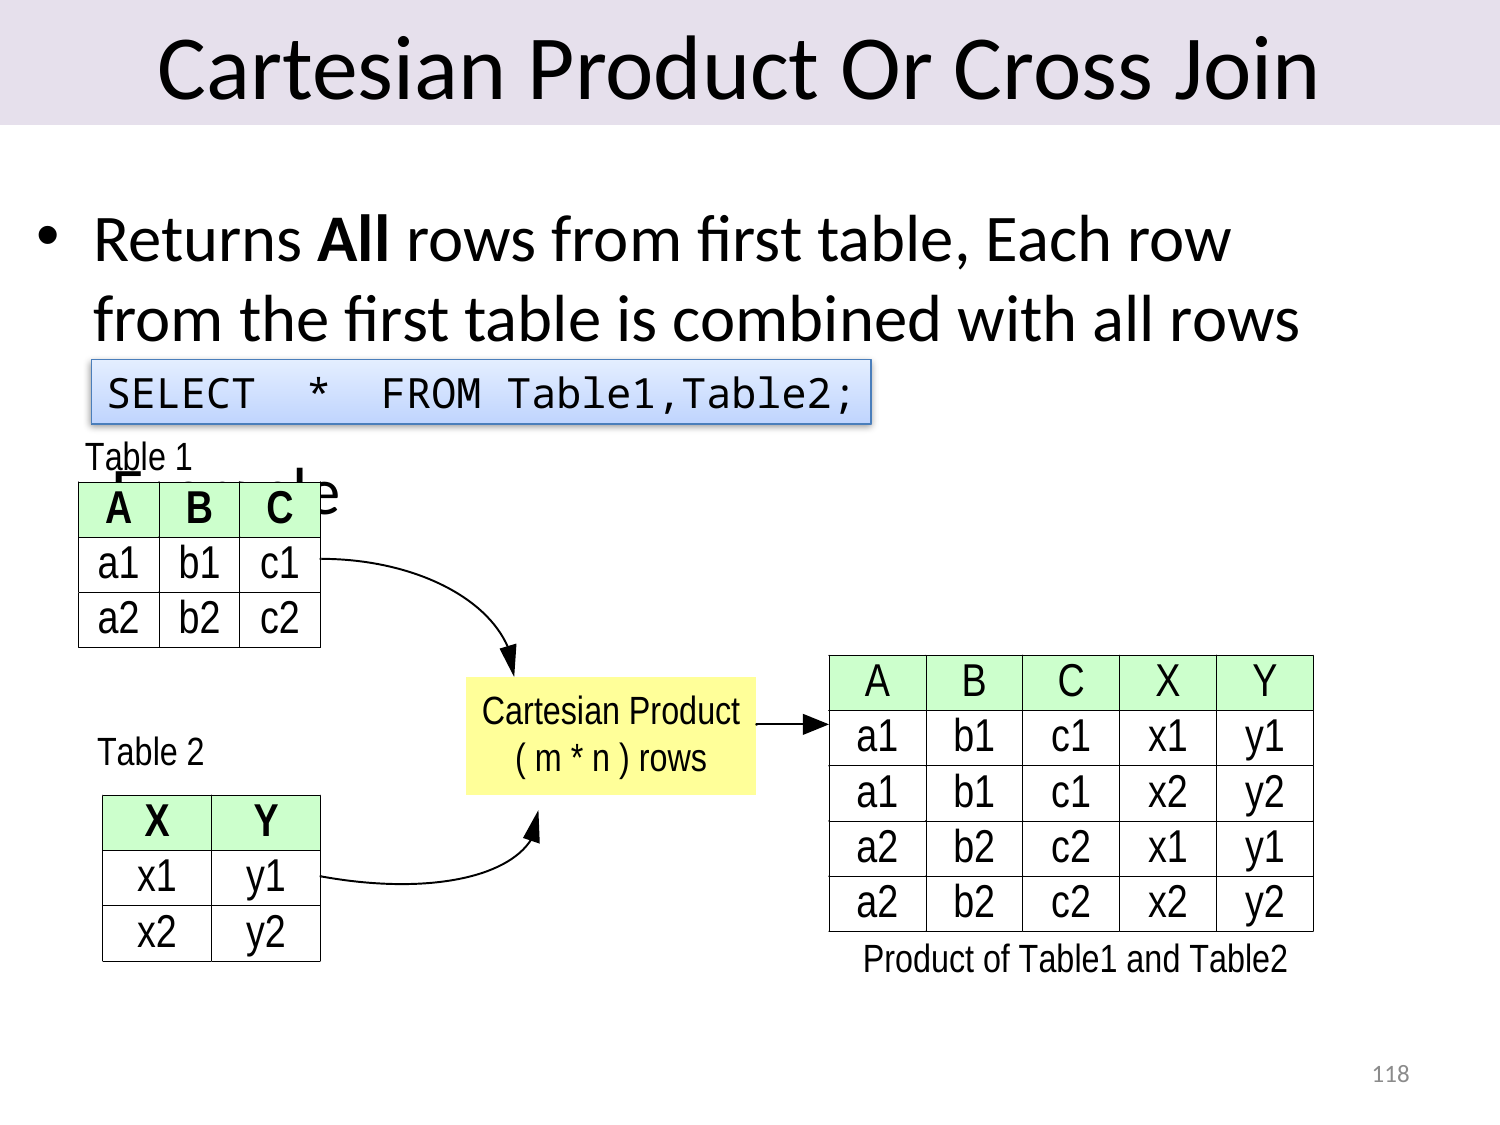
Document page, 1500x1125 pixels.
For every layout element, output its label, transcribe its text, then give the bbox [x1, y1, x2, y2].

text_box SELECT * FROM Table1,Table2; [91, 359, 872, 423]
list Returns All rows from first table, Each row from the first table is combined with all rows from the second table Example [36, 194, 1351, 985]
slide_number 118 [1074, 1042, 1425, 1103]
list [74, 424, 1317, 989]
title Cartesian Product Or Cross Join [0, 0, 1500, 125]
